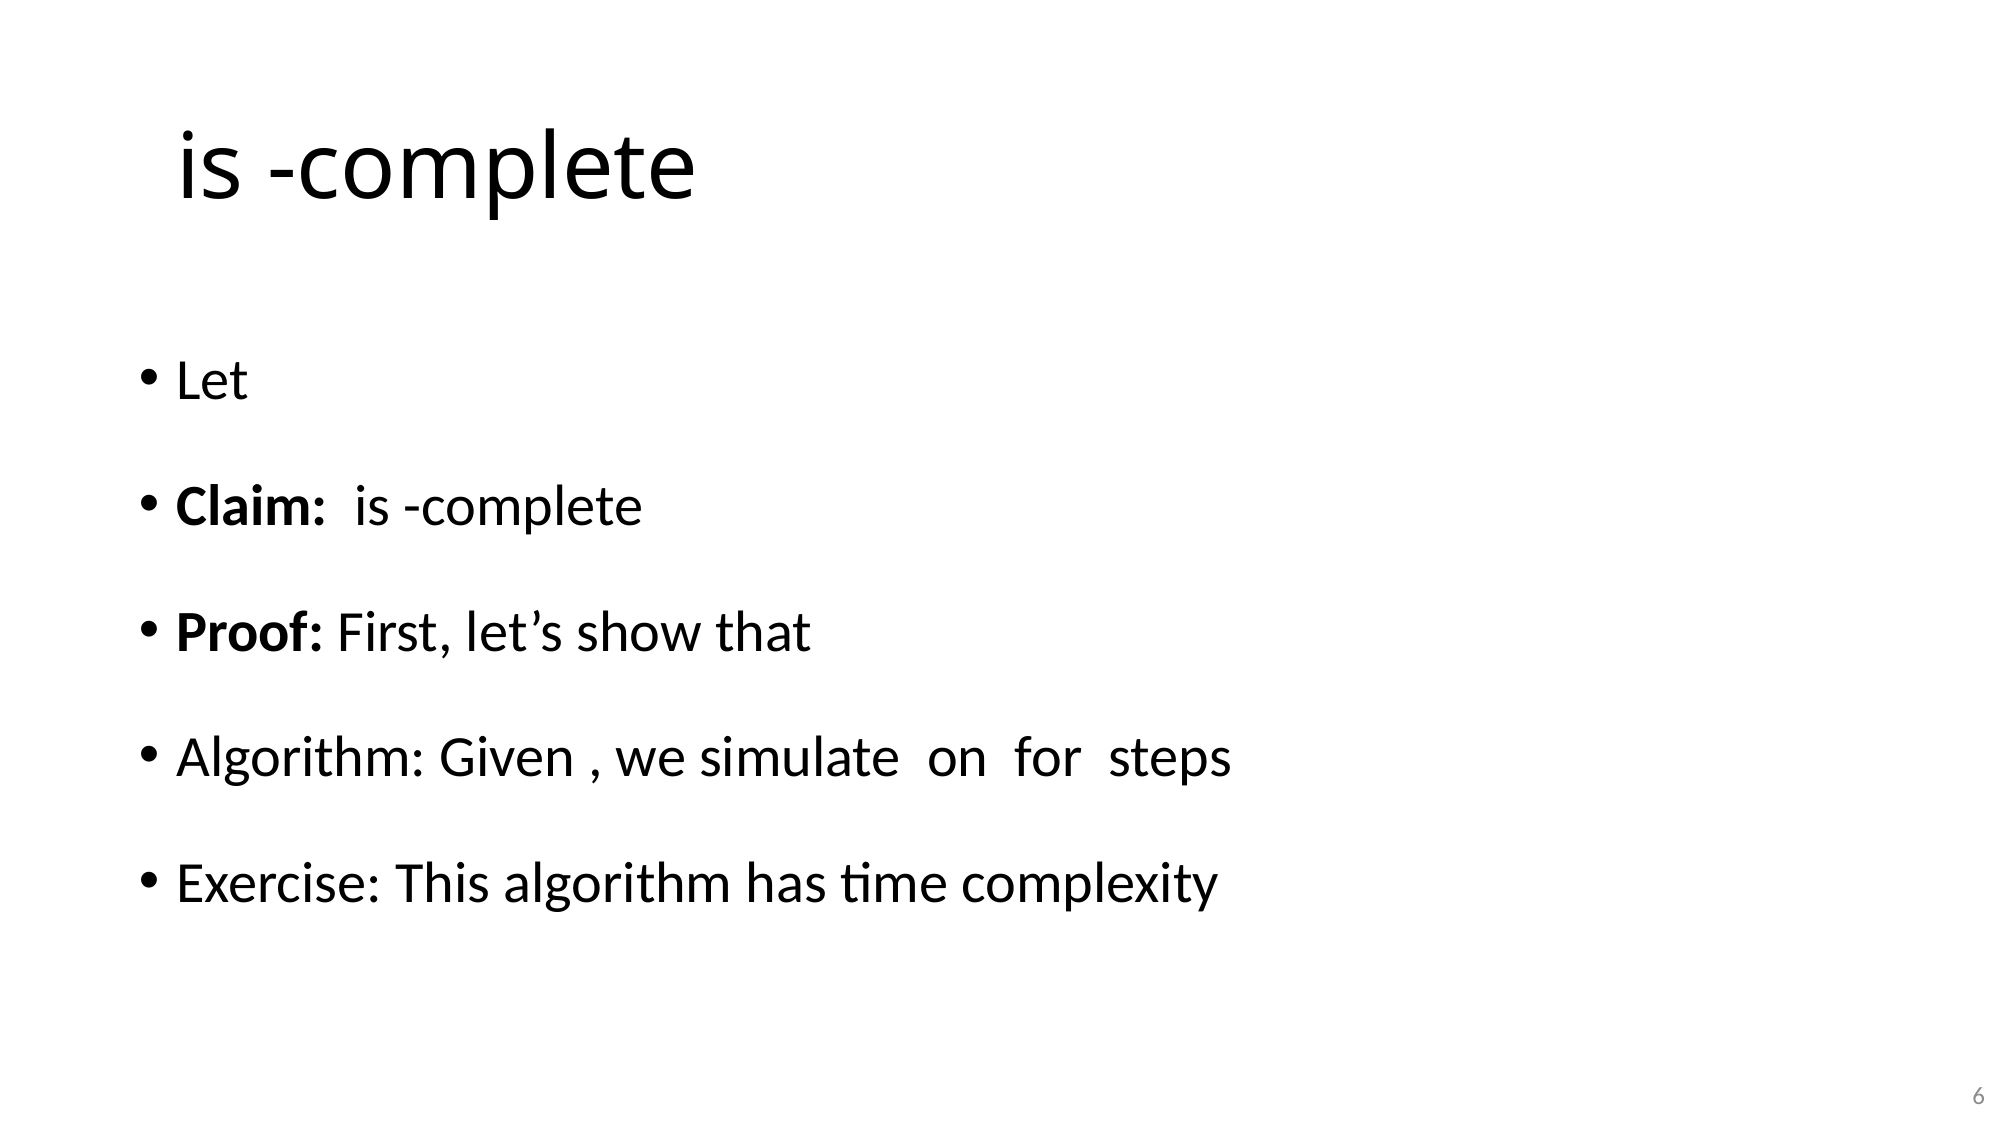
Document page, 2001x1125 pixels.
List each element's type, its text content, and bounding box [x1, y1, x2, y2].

slide_number 6 [1550, 1064, 2000, 1125]
